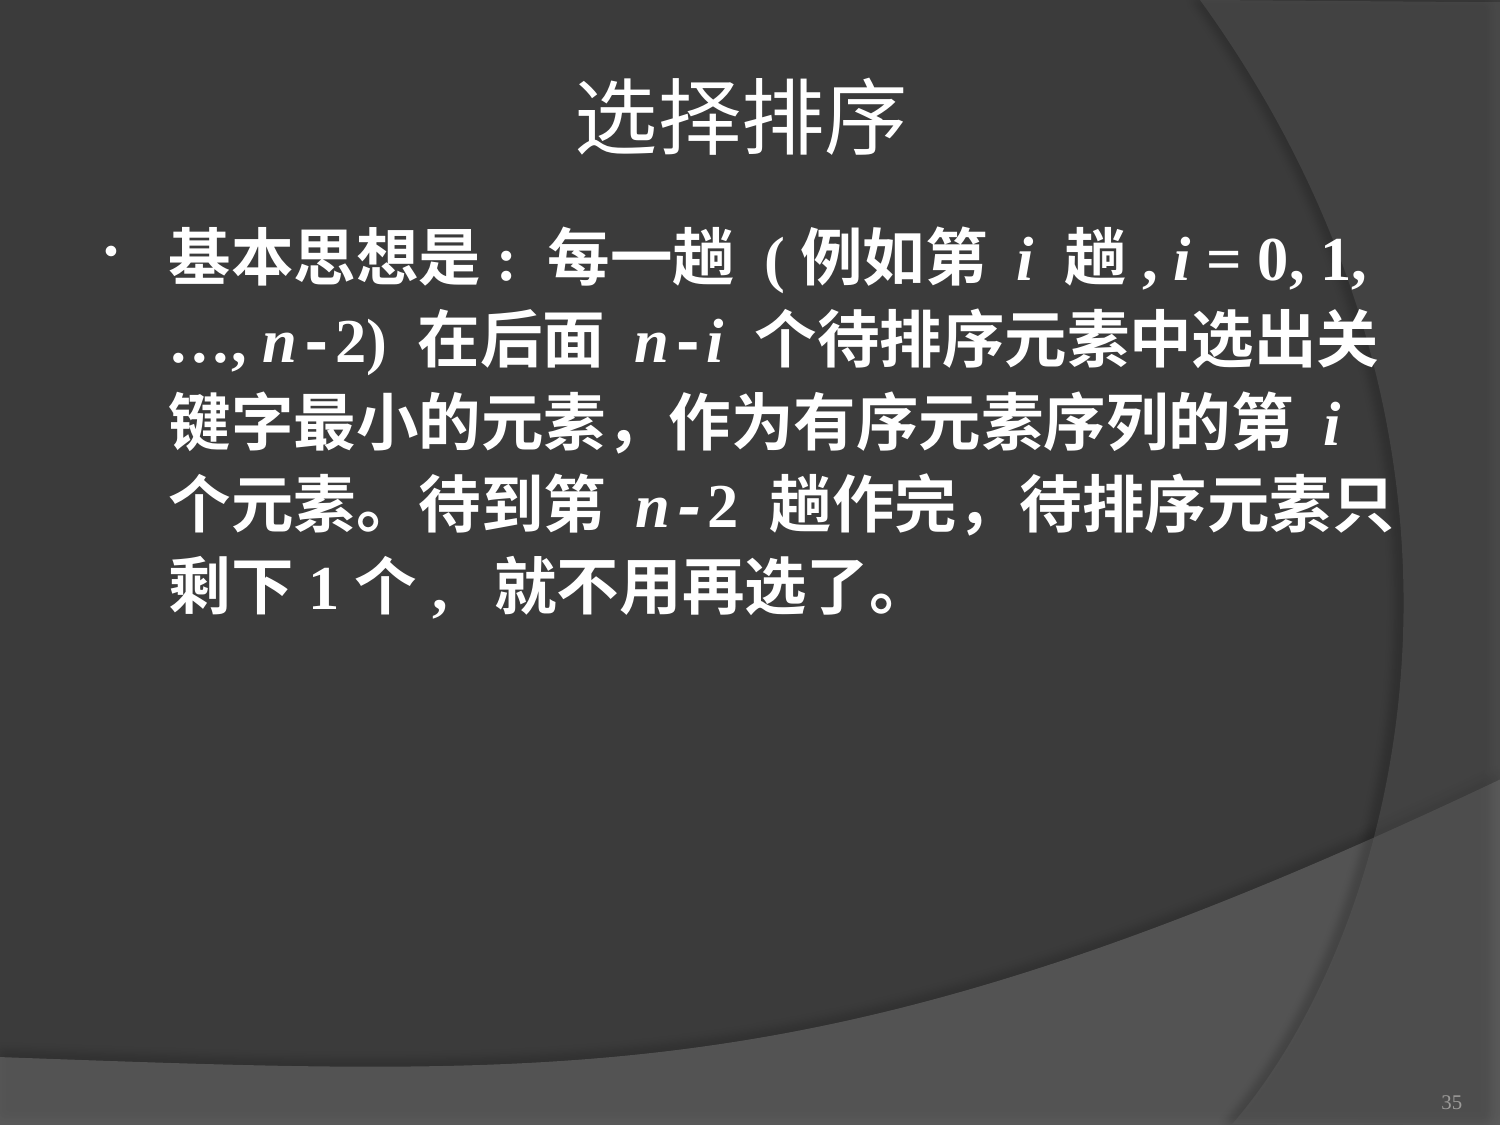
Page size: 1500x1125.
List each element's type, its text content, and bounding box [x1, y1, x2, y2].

slide_number 35 [1337, 1053, 1463, 1114]
title 选择排序 [516, 35, 967, 196]
list 基本思想是: 每一趟 (例如第 i 趟, i = 0, 1, …, n-2) 在后面 n-i 个待排序元素中选出关键字最小的元素，作为有序元素序列的第 i 个元素。待到第 n-2 趟作完，待排序元素只剩下1个, 就不用再选了。 [85, 203, 1436, 864]
